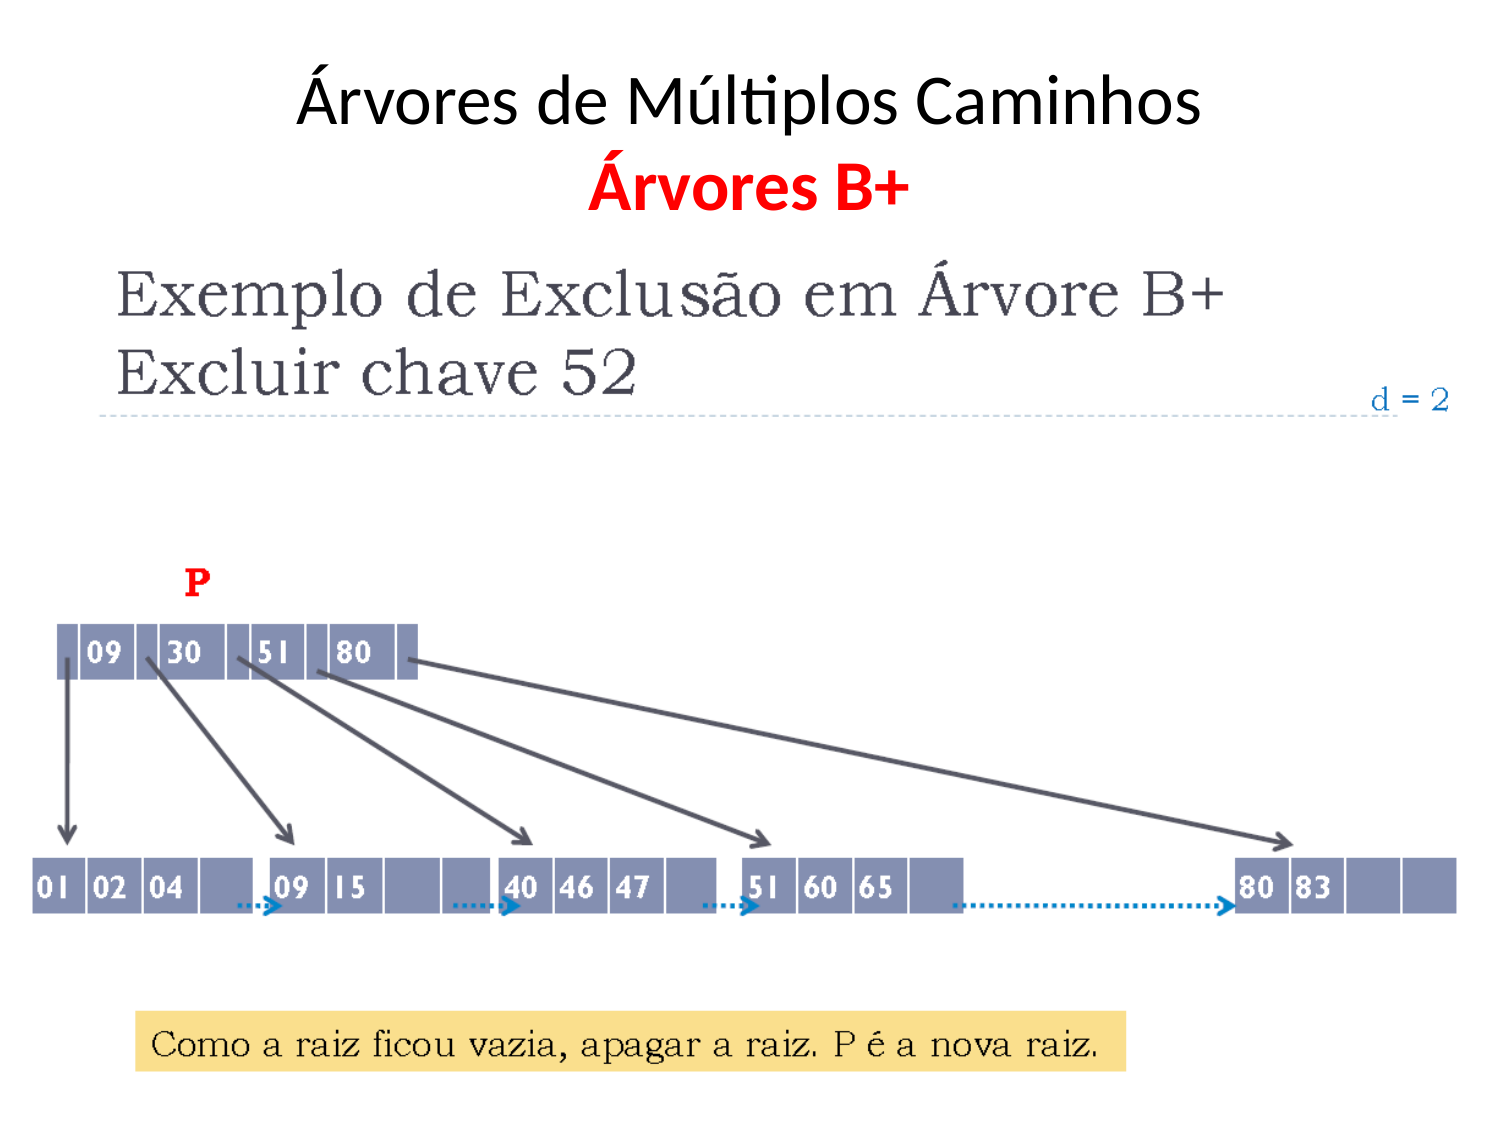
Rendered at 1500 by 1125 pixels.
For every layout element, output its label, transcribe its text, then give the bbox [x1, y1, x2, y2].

picture [29, 255, 1459, 1083]
text_box Árvores de Múltiplos Caminhos Árvores B+ [74, 45, 1425, 233]
